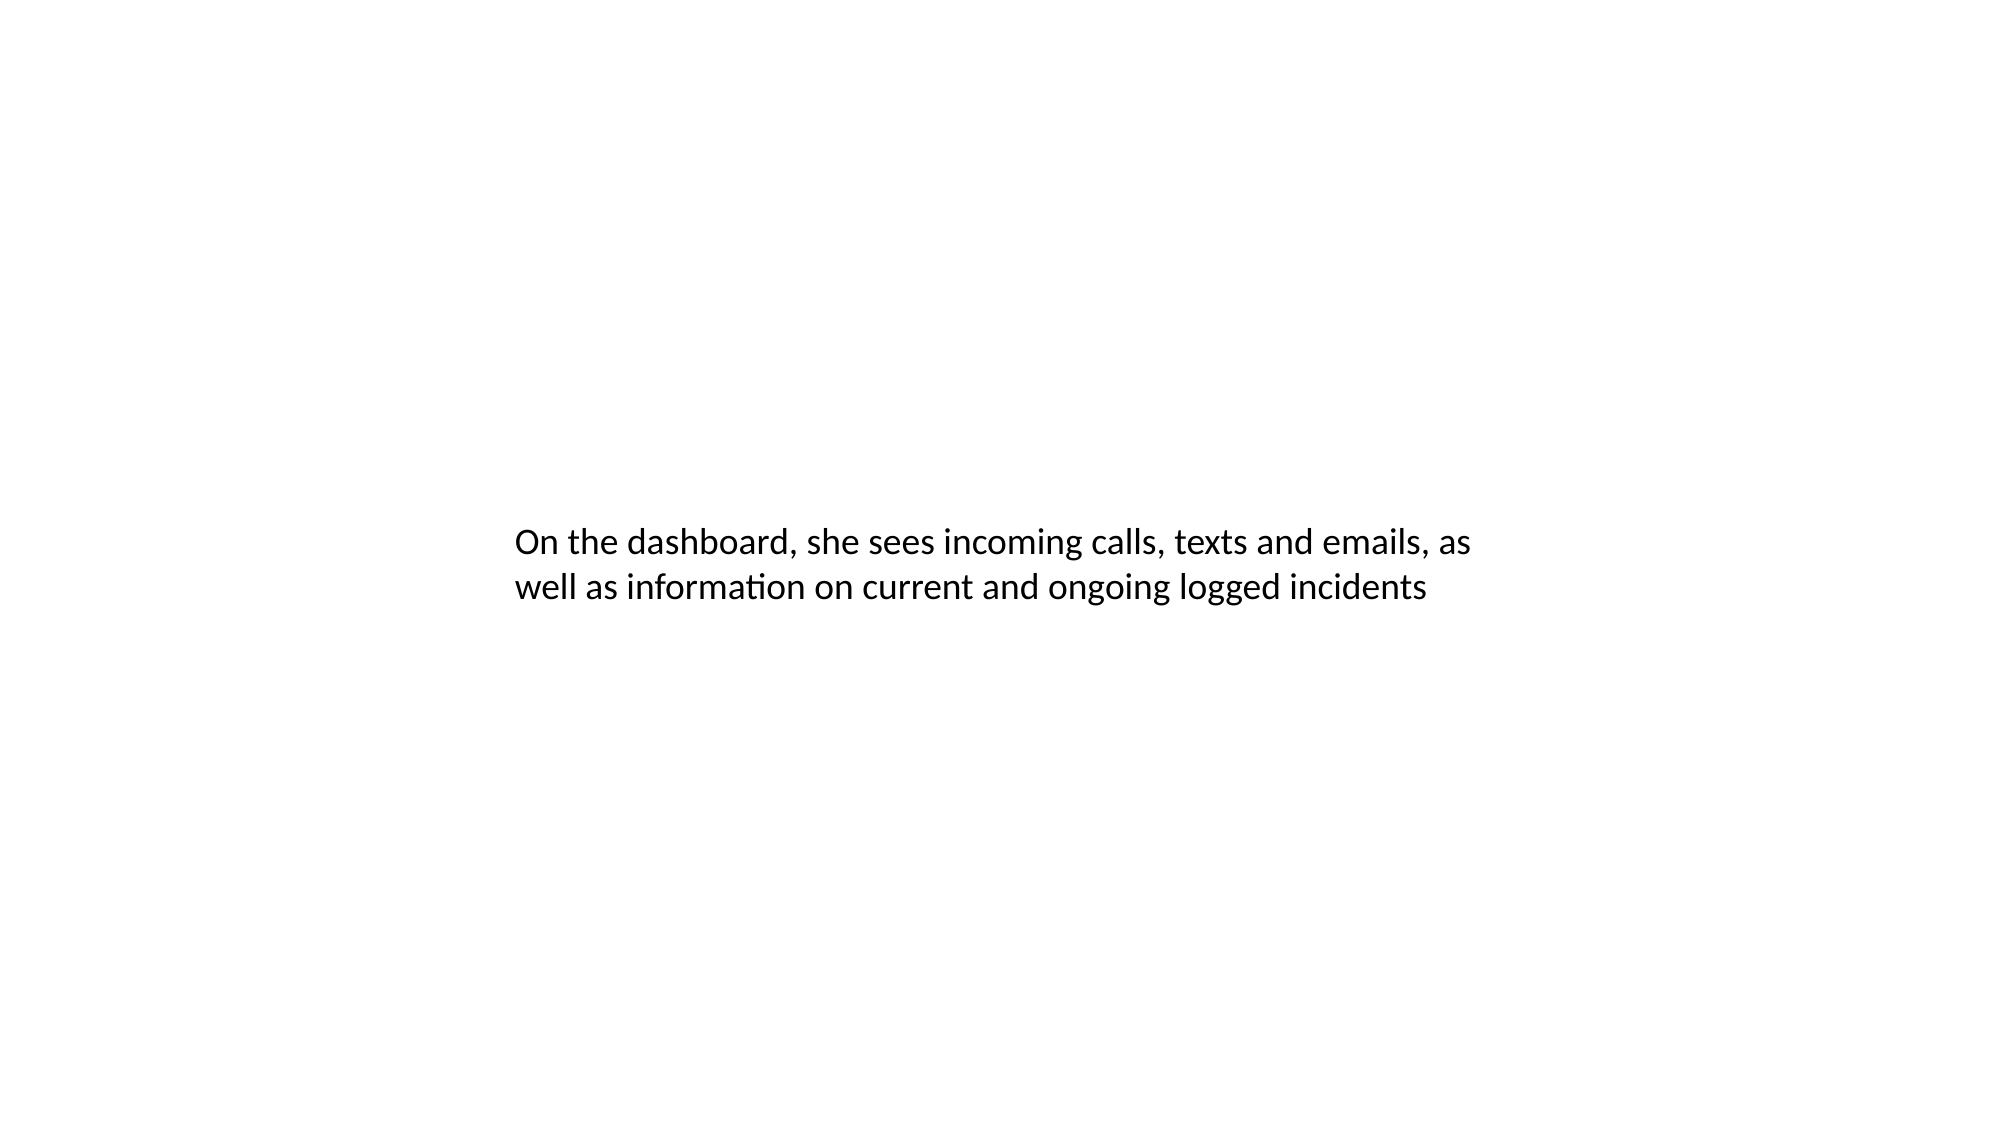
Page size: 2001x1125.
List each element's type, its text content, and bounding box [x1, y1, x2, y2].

text_box On the dashboard, she sees incoming calls, texts and emails, as well as information on current and ongoing logged incidents [500, 509, 1500, 615]
